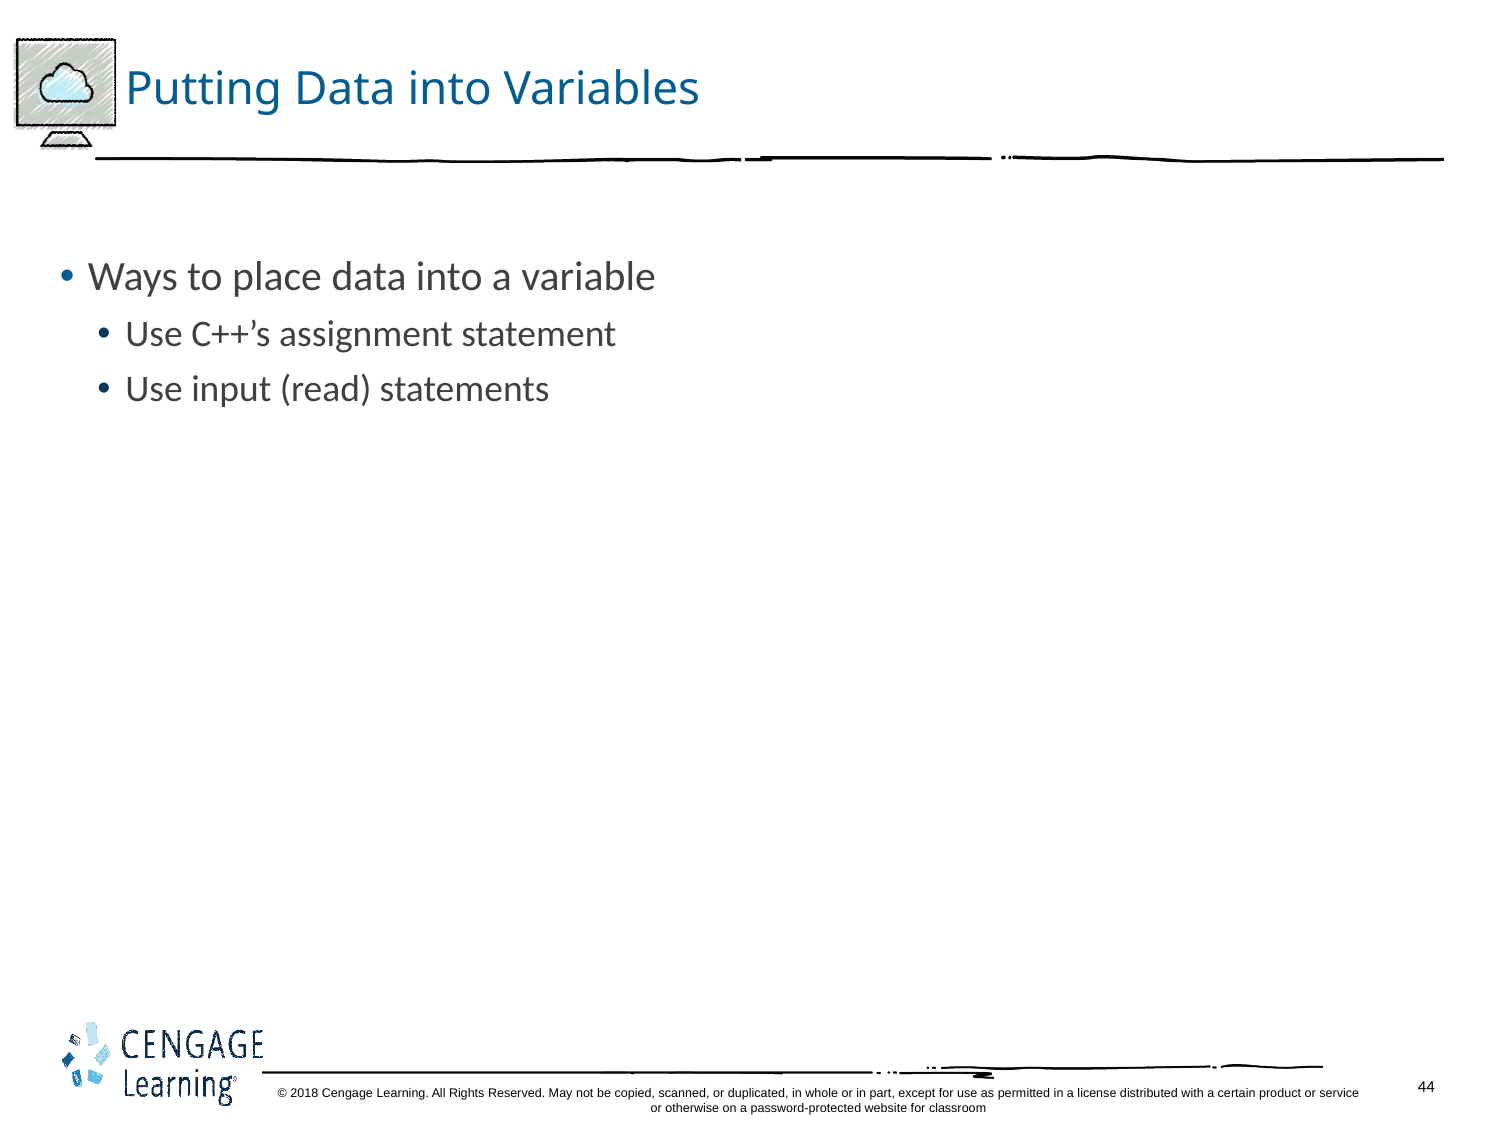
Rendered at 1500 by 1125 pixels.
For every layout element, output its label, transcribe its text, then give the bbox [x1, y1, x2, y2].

list Ways to place data into a variable Use C++’s assignment statement Use input (read) statements [59, 252, 1441, 412]
title Putting Data into Variables [125, 66, 1442, 116]
picture [62, 1022, 1323, 1106]
picture [95, 155, 1444, 163]
picture [13, 36, 117, 151]
